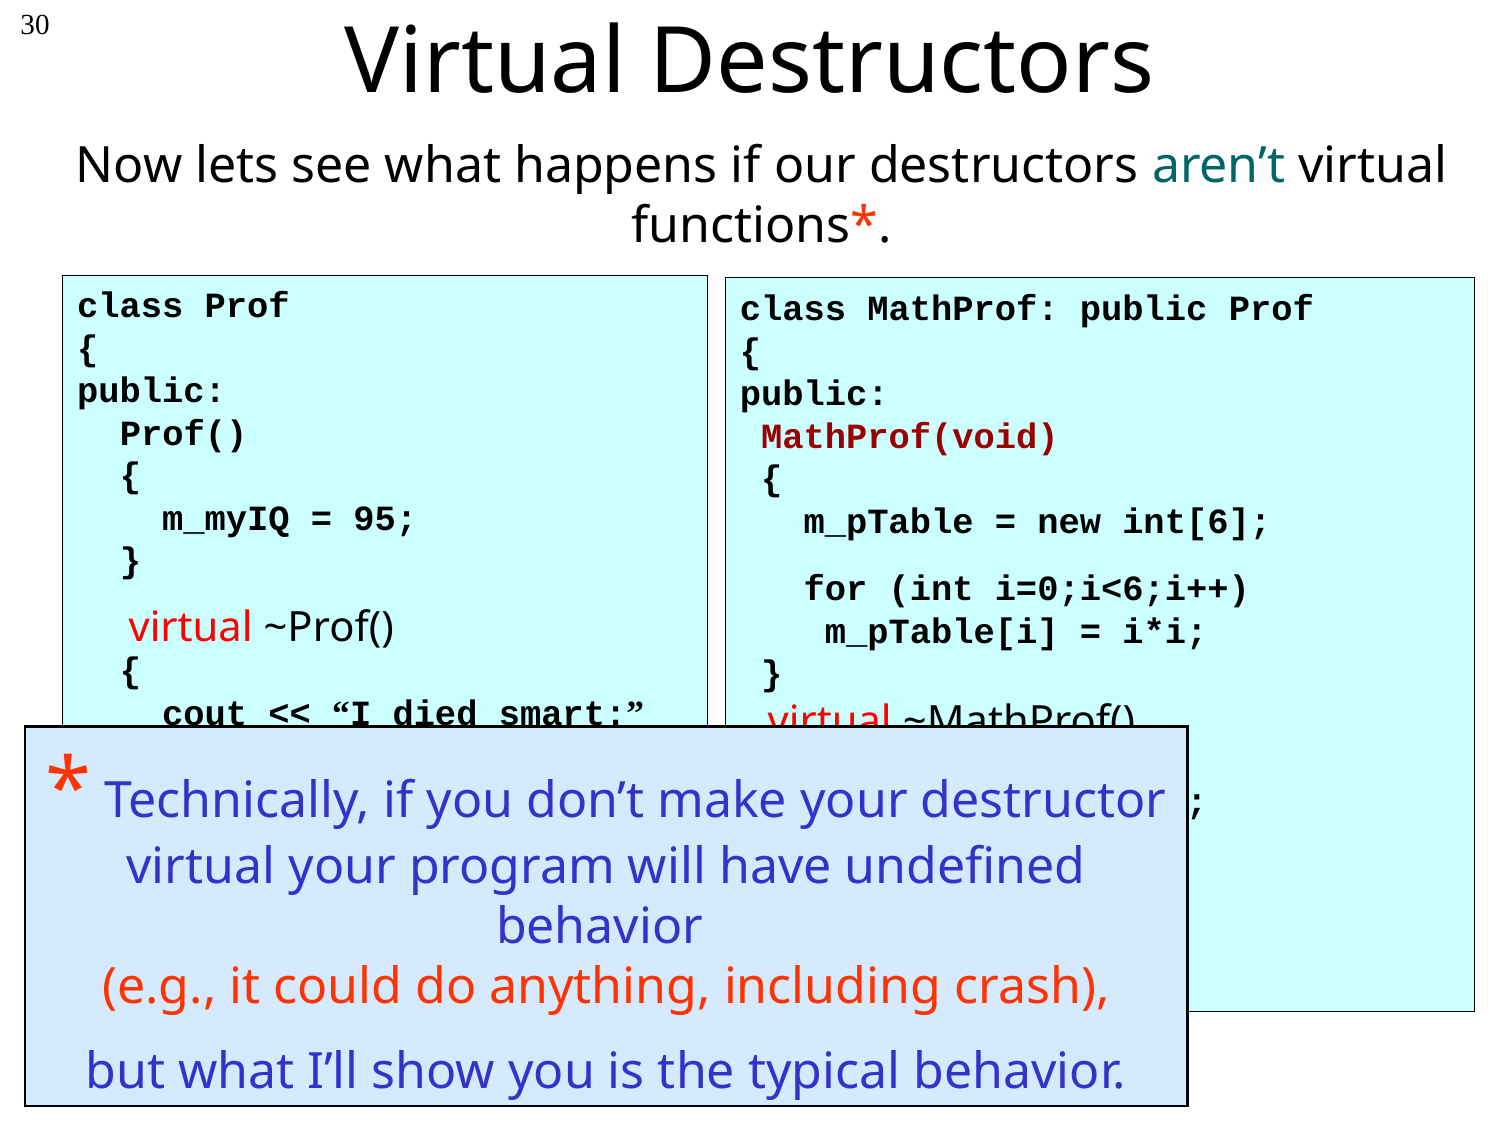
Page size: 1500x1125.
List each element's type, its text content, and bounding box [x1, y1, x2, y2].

text_box * Technically, if you don’t make your destructor virtual your program will have undefined behavior (e.g., it could do anything, including crash), but what I’ll show you is the typical behavior. [24, 726, 1188, 1106]
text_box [724, 276, 1500, 1012]
title Virtual Destructors [112, 0, 1388, 124]
slide_number 30 [0, 0, 65, 73]
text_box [62, 274, 751, 953]
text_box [745, 686, 1185, 752]
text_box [106, 592, 543, 658]
text_box Now lets see what happens if our destructors aren’t virtual functions*. [48, 124, 1475, 260]
